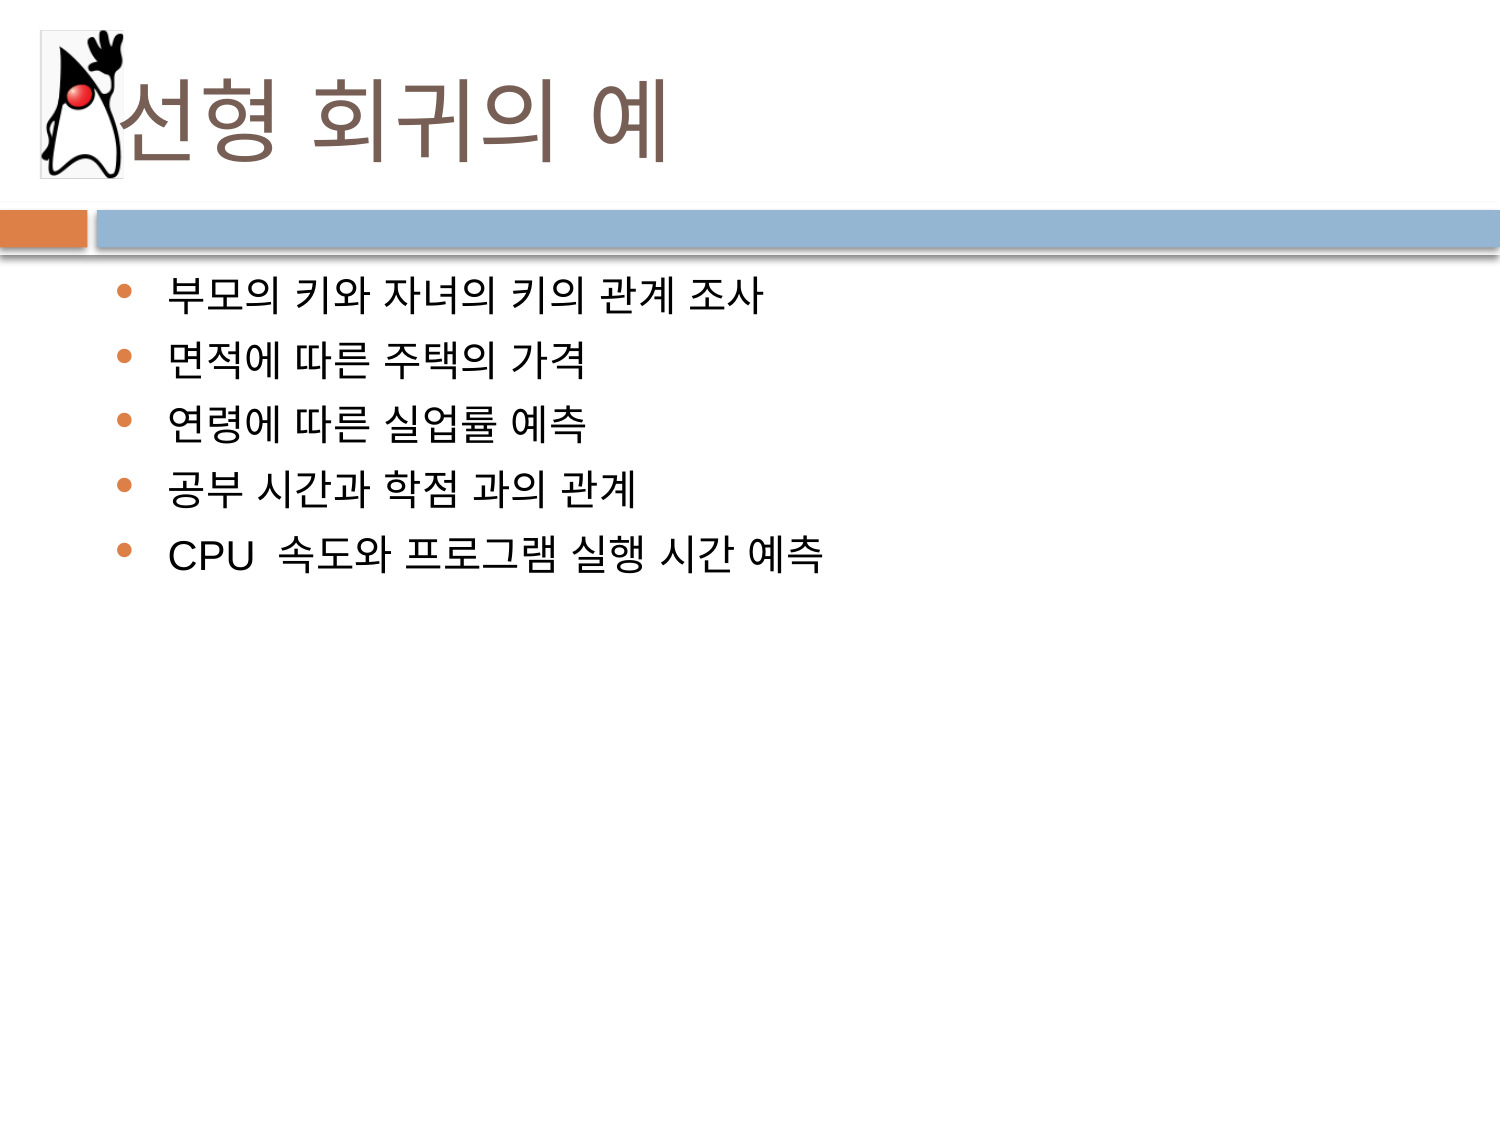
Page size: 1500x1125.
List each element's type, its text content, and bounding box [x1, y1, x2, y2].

list 부모의 키와 자녀의 키의 관계 조사 면적에 따른 주택의 가격 연령에 따른 실업률 예측 공부 시간과 학점 과의 관계 CPU 속도와 프로그램 실행 시간 예측 [100, 262, 1438, 1000]
picture [39, 30, 124, 179]
title 선형 회귀의 예 [100, 37, 1438, 200]
